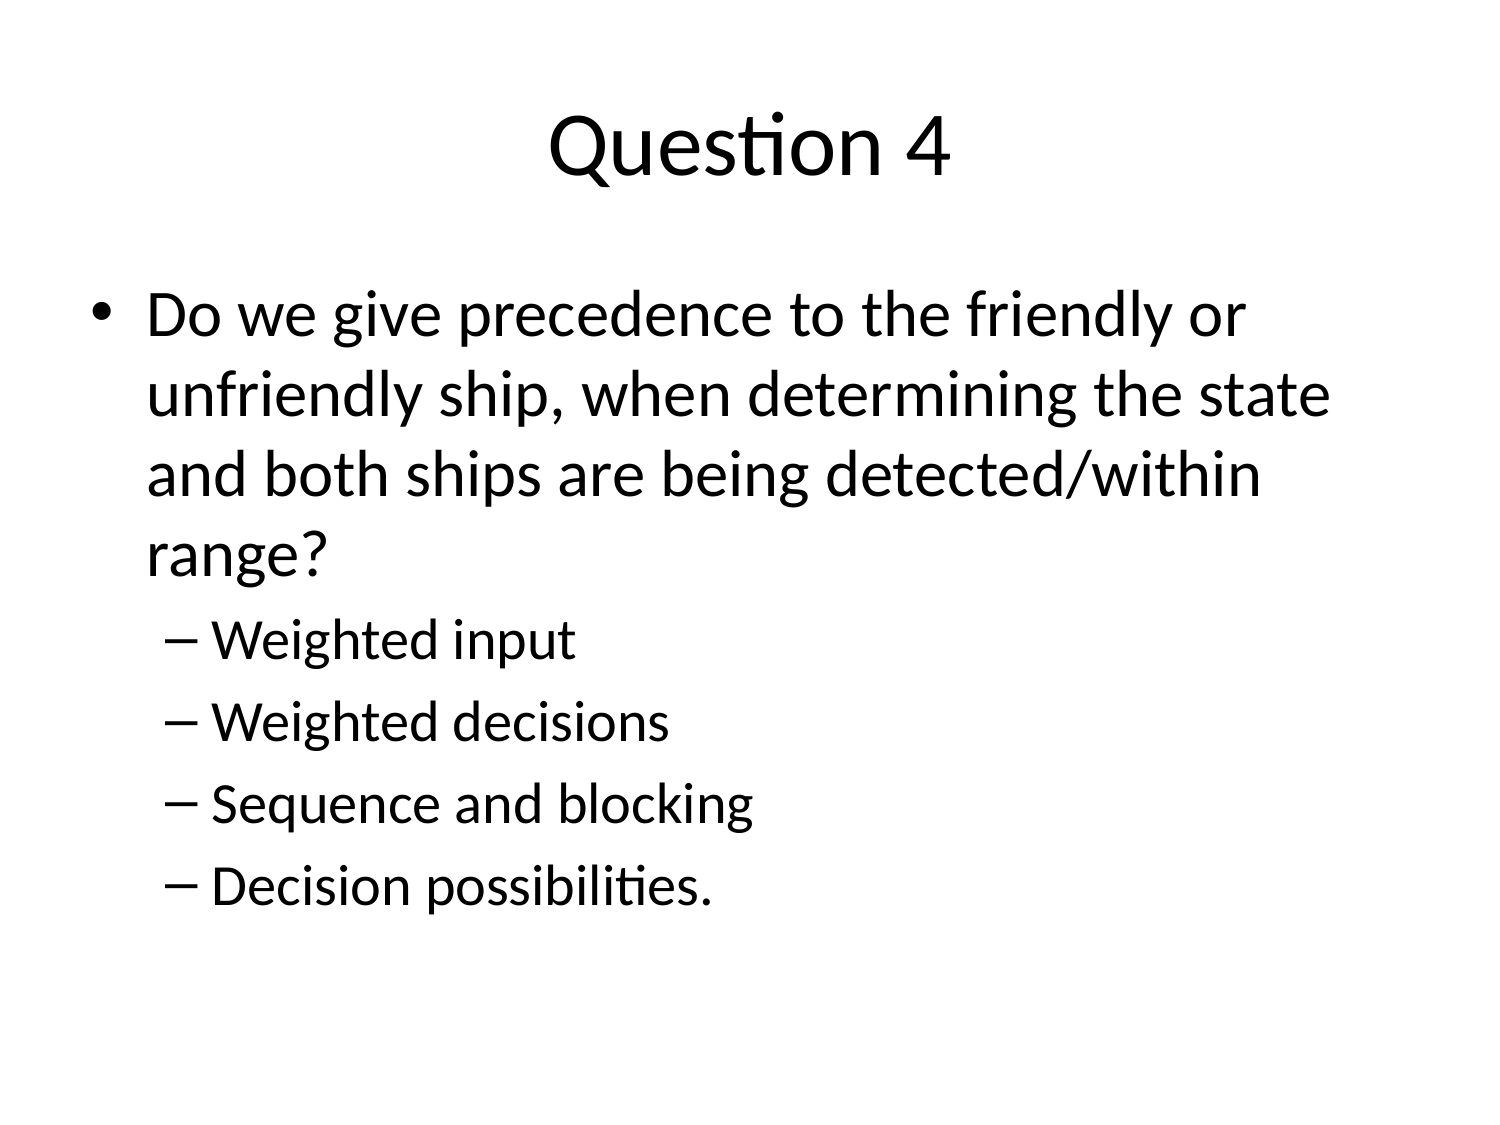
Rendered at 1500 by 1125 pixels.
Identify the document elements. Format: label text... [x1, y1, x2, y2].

list Do we give precedence to the friendly or unfriendly ship, when determining the state and both ships are being detected/within range? Weighted input Weighted decisions Sequence and blocking Decision possibilities. [75, 262, 1425, 1005]
title Question 4 [75, 45, 1425, 233]
